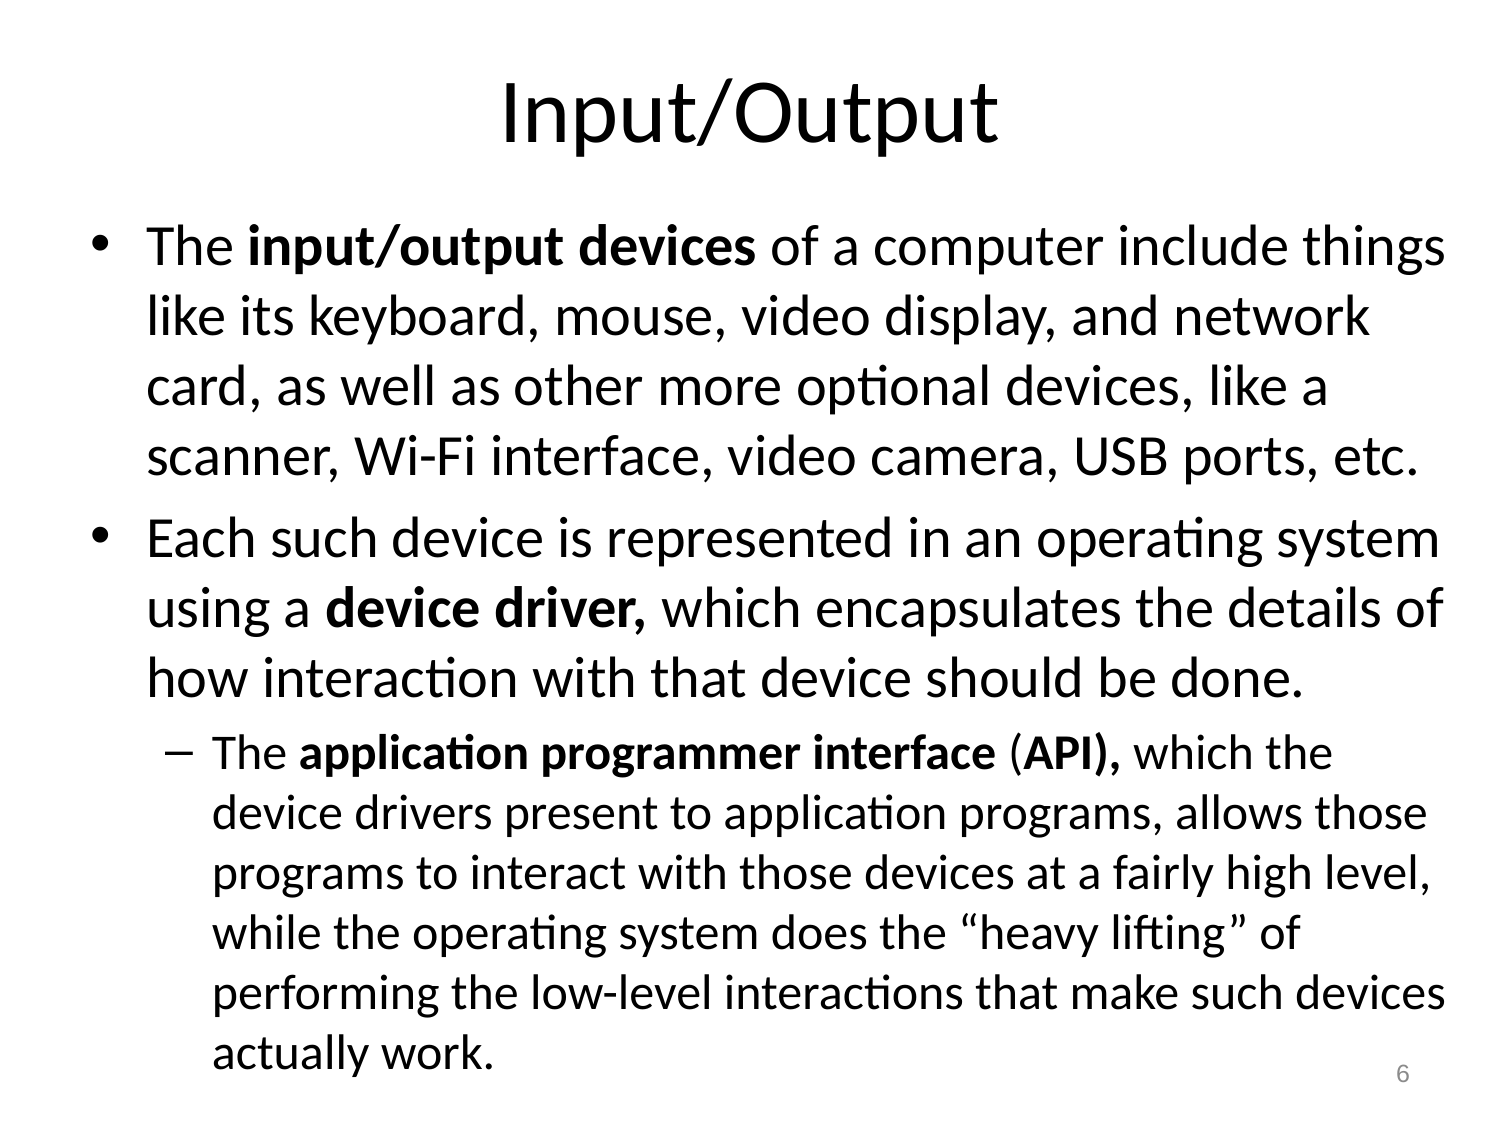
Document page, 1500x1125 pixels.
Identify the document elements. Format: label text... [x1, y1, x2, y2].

title Input/Output [74, 12, 1426, 199]
list The input/output devices of a computer include things like its keyboard, mouse, video display, and network card, as well as other more optional devices, like a scanner, Wi-Fi interface, video camera, USB ports, etc. Each such device is represented in an operating system using a device driver, which encapsulates the details of how interaction with that device should be done. The application programmer interface (API), which the device drivers present to application programs, allows those programs to interact with those devices at a fairly high level, while the operating system does the “heavy lifting” of performing the low-level interactions that make such devices actually work. [74, 199, 1476, 1076]
slide_number 6 [1074, 1042, 1425, 1103]
